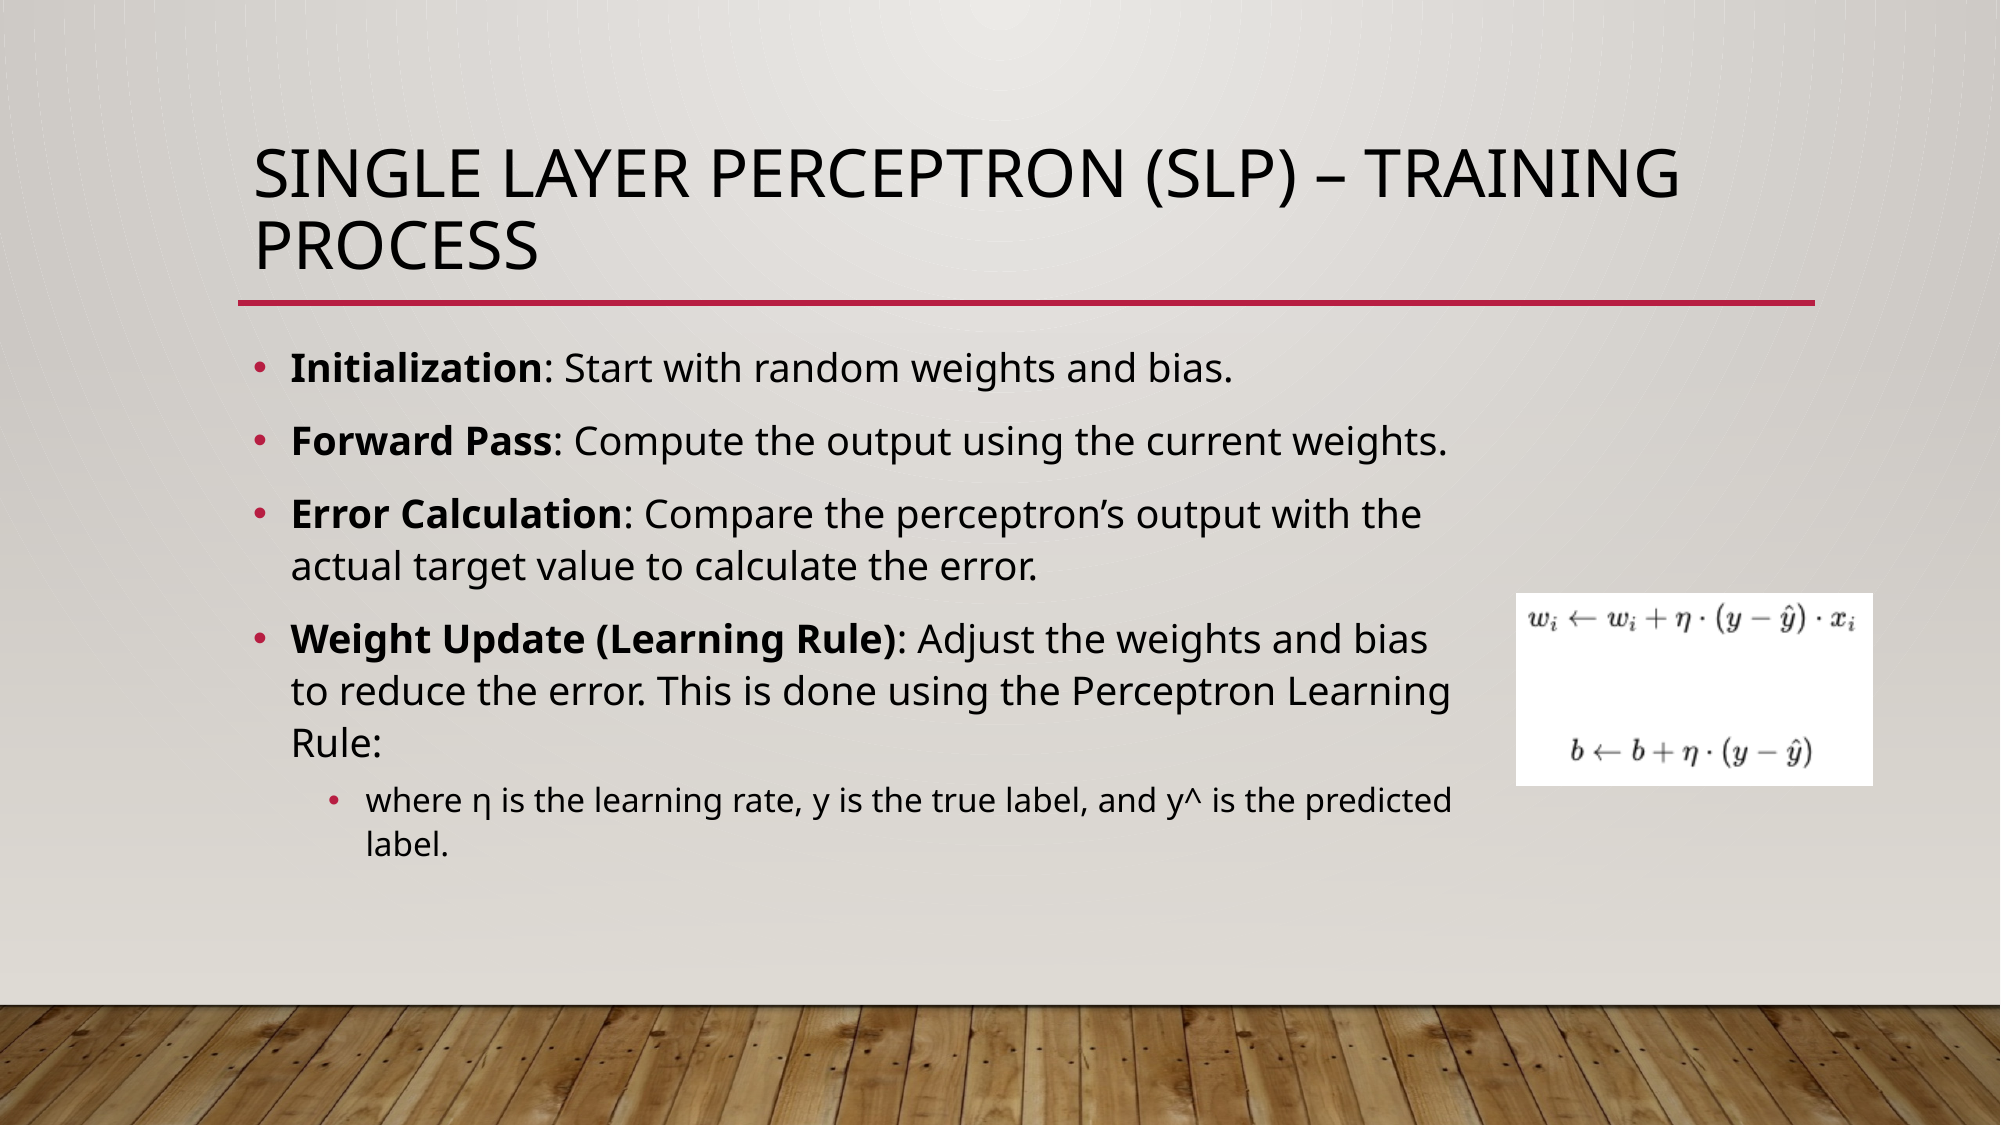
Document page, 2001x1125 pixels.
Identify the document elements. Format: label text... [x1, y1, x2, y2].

list Initialization: Start with random weights and bias. Forward Pass: Compute the output using the current weights. Error Calculation: Compare the perceptron’s output with the actual target value to calculate the error. Weight Update (Learning Rule): Adjust the weights and bias to reduce the error. This is done using the Perceptron Learning Rule: where η is the learning rate, y is the true label, and y^ is the predicted label. [238, 330, 1481, 897]
picture [0, 1005, 2000, 1125]
picture [1515, 593, 1873, 786]
title Single Layer Perceptron (SLP) – training process [238, 131, 1814, 305]
